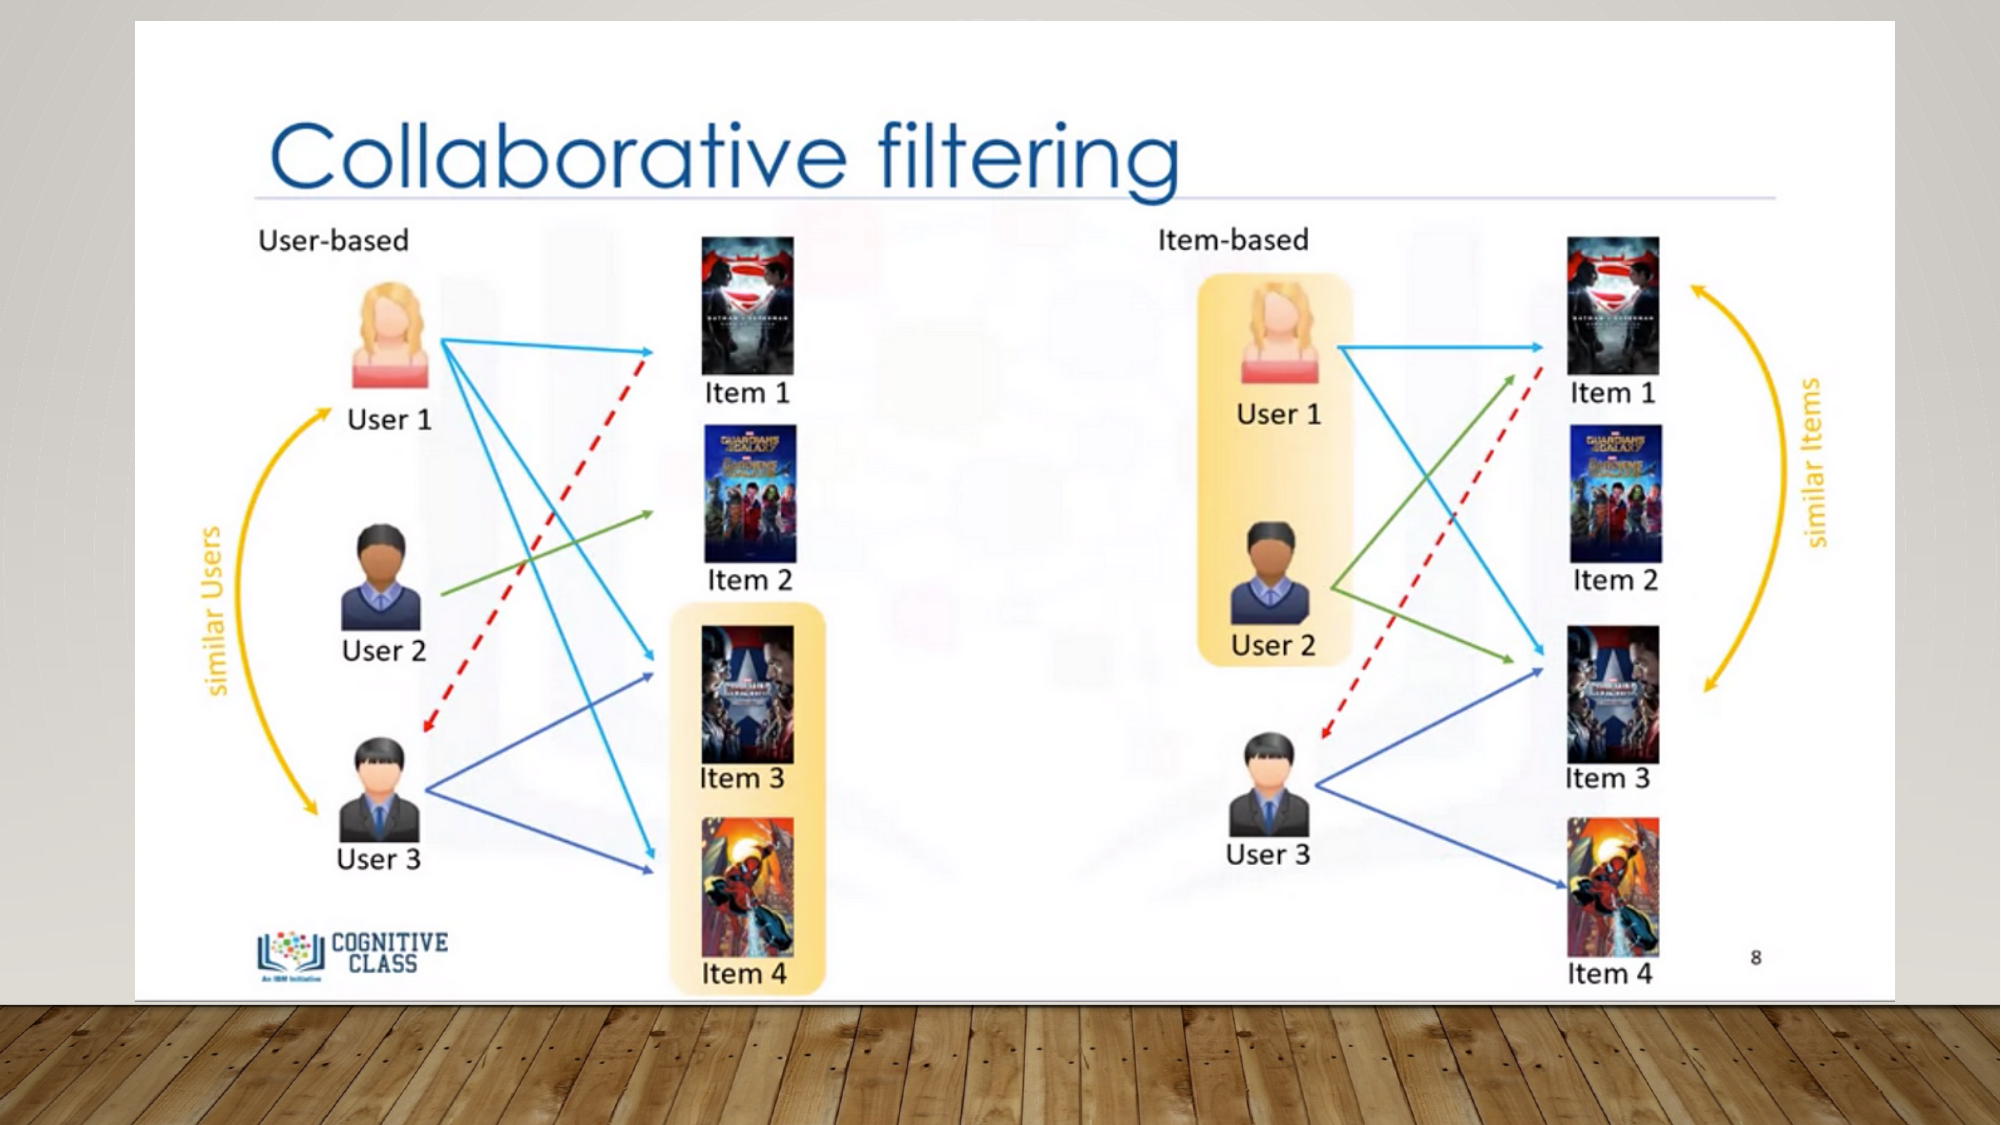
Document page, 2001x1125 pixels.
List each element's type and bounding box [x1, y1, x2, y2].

picture [0, 1005, 2000, 1125]
picture [135, 20, 1895, 1002]
